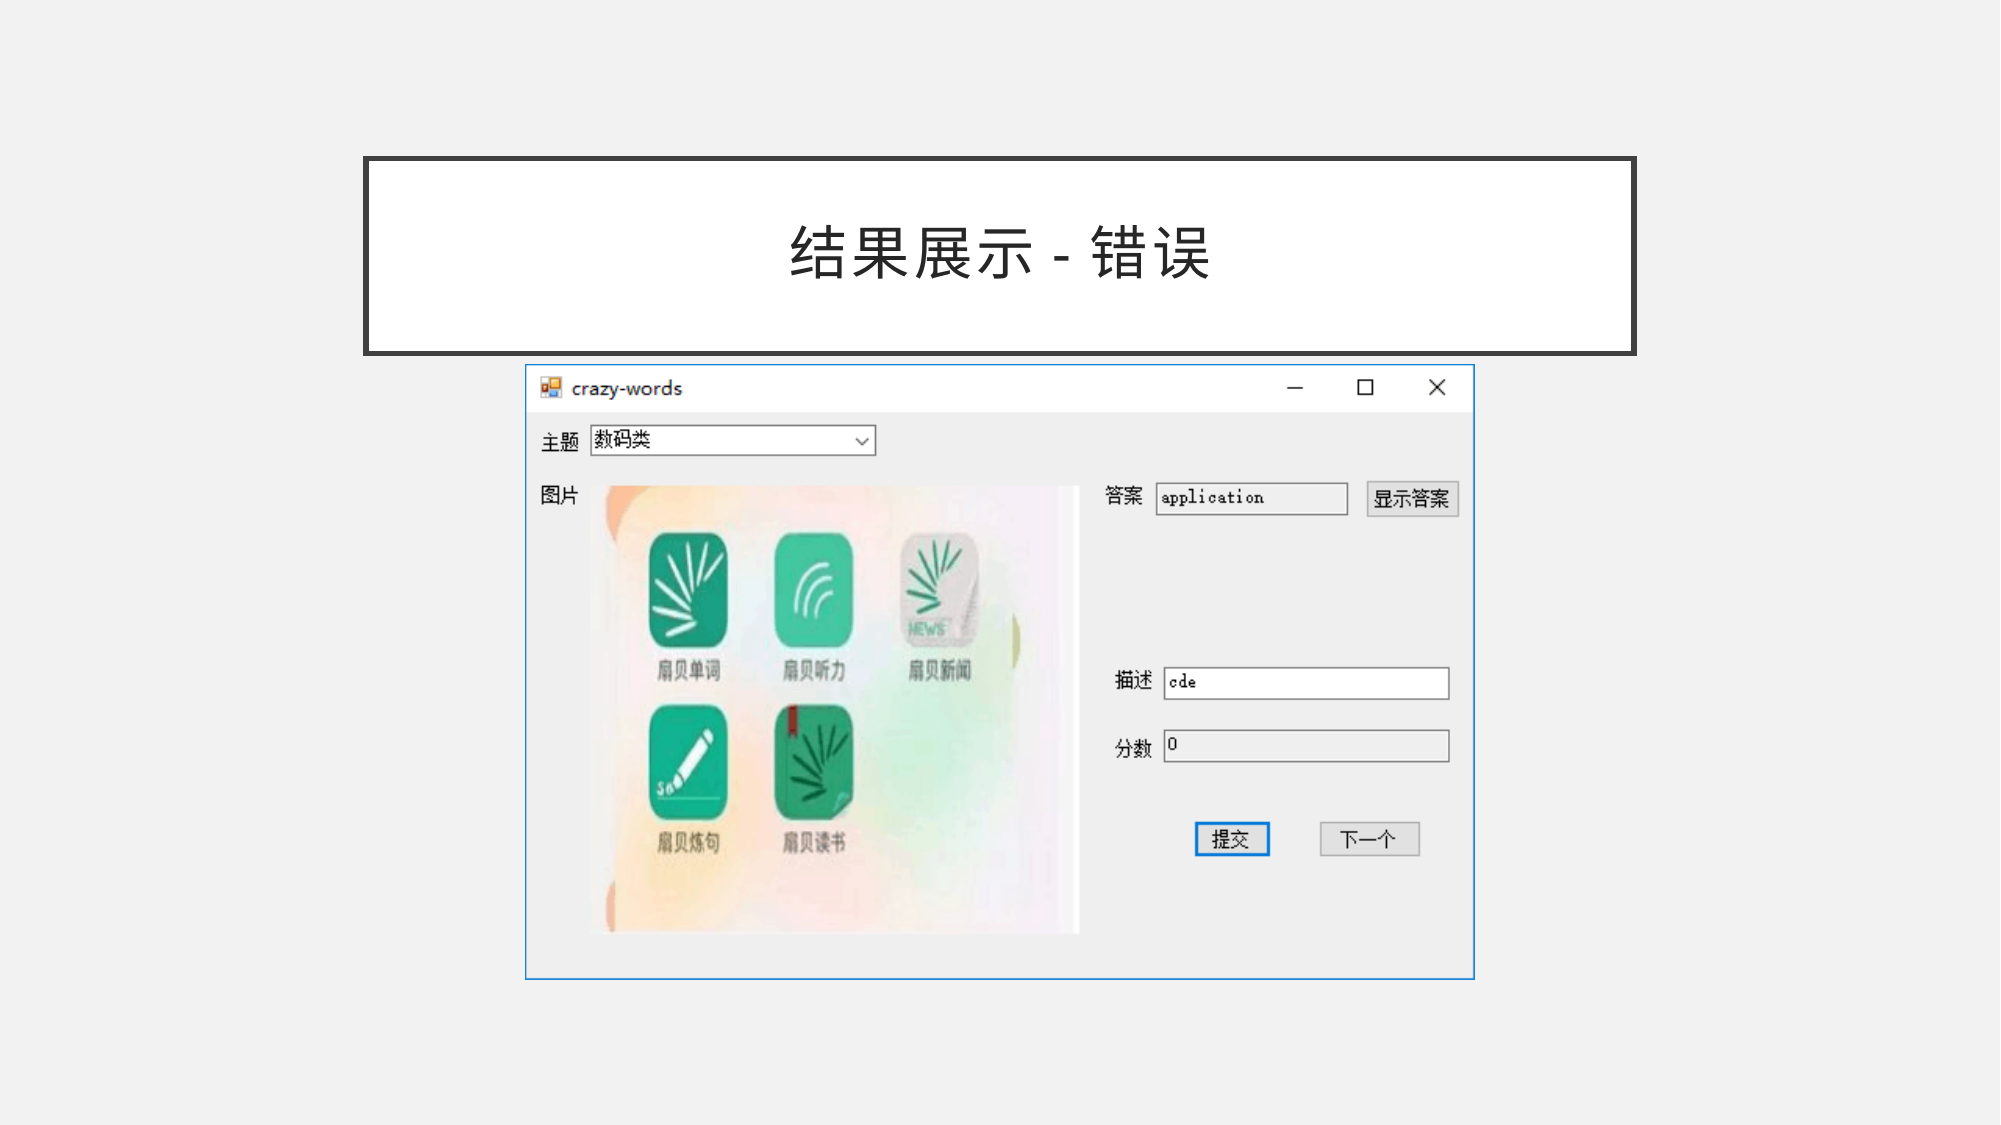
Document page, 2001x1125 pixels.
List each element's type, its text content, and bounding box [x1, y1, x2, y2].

picture [524, 364, 1475, 980]
title 结果展示-错误 [363, 156, 1637, 356]
